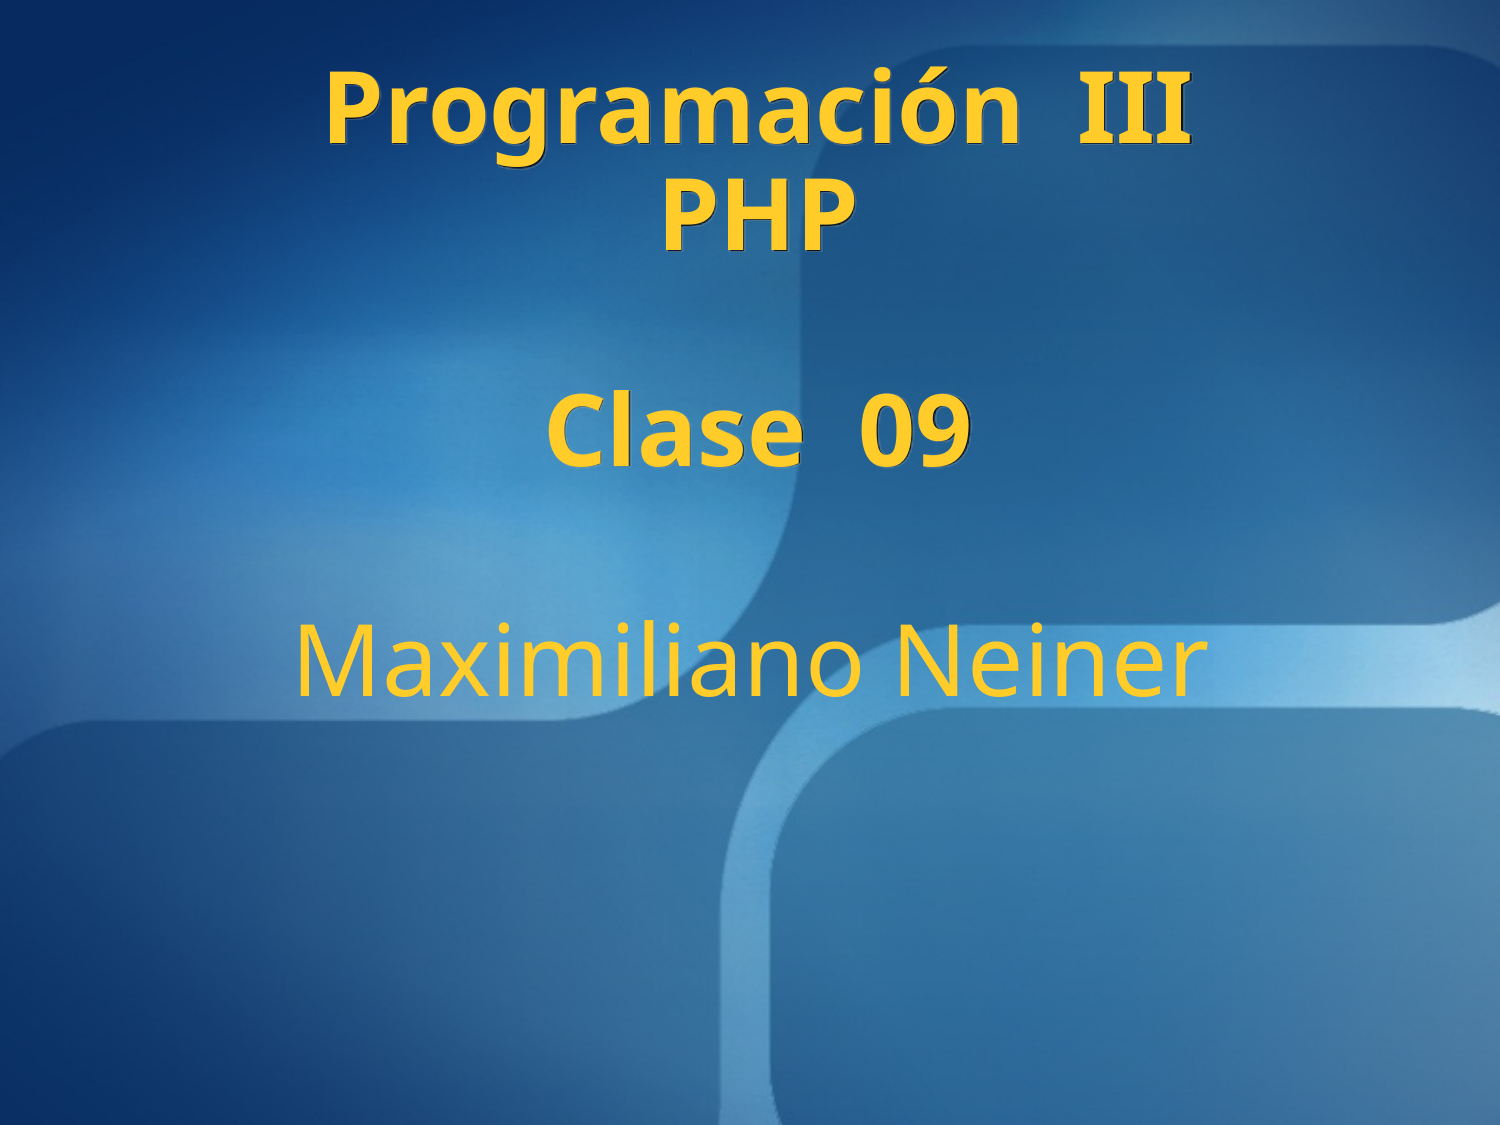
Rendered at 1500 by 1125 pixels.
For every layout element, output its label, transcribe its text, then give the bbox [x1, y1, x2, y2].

text_box Programación III PHP Clase 09 [53, 49, 1463, 496]
picture [0, 0, 1500, 1125]
title Maximiliano Neiner [37, 602, 1465, 727]
